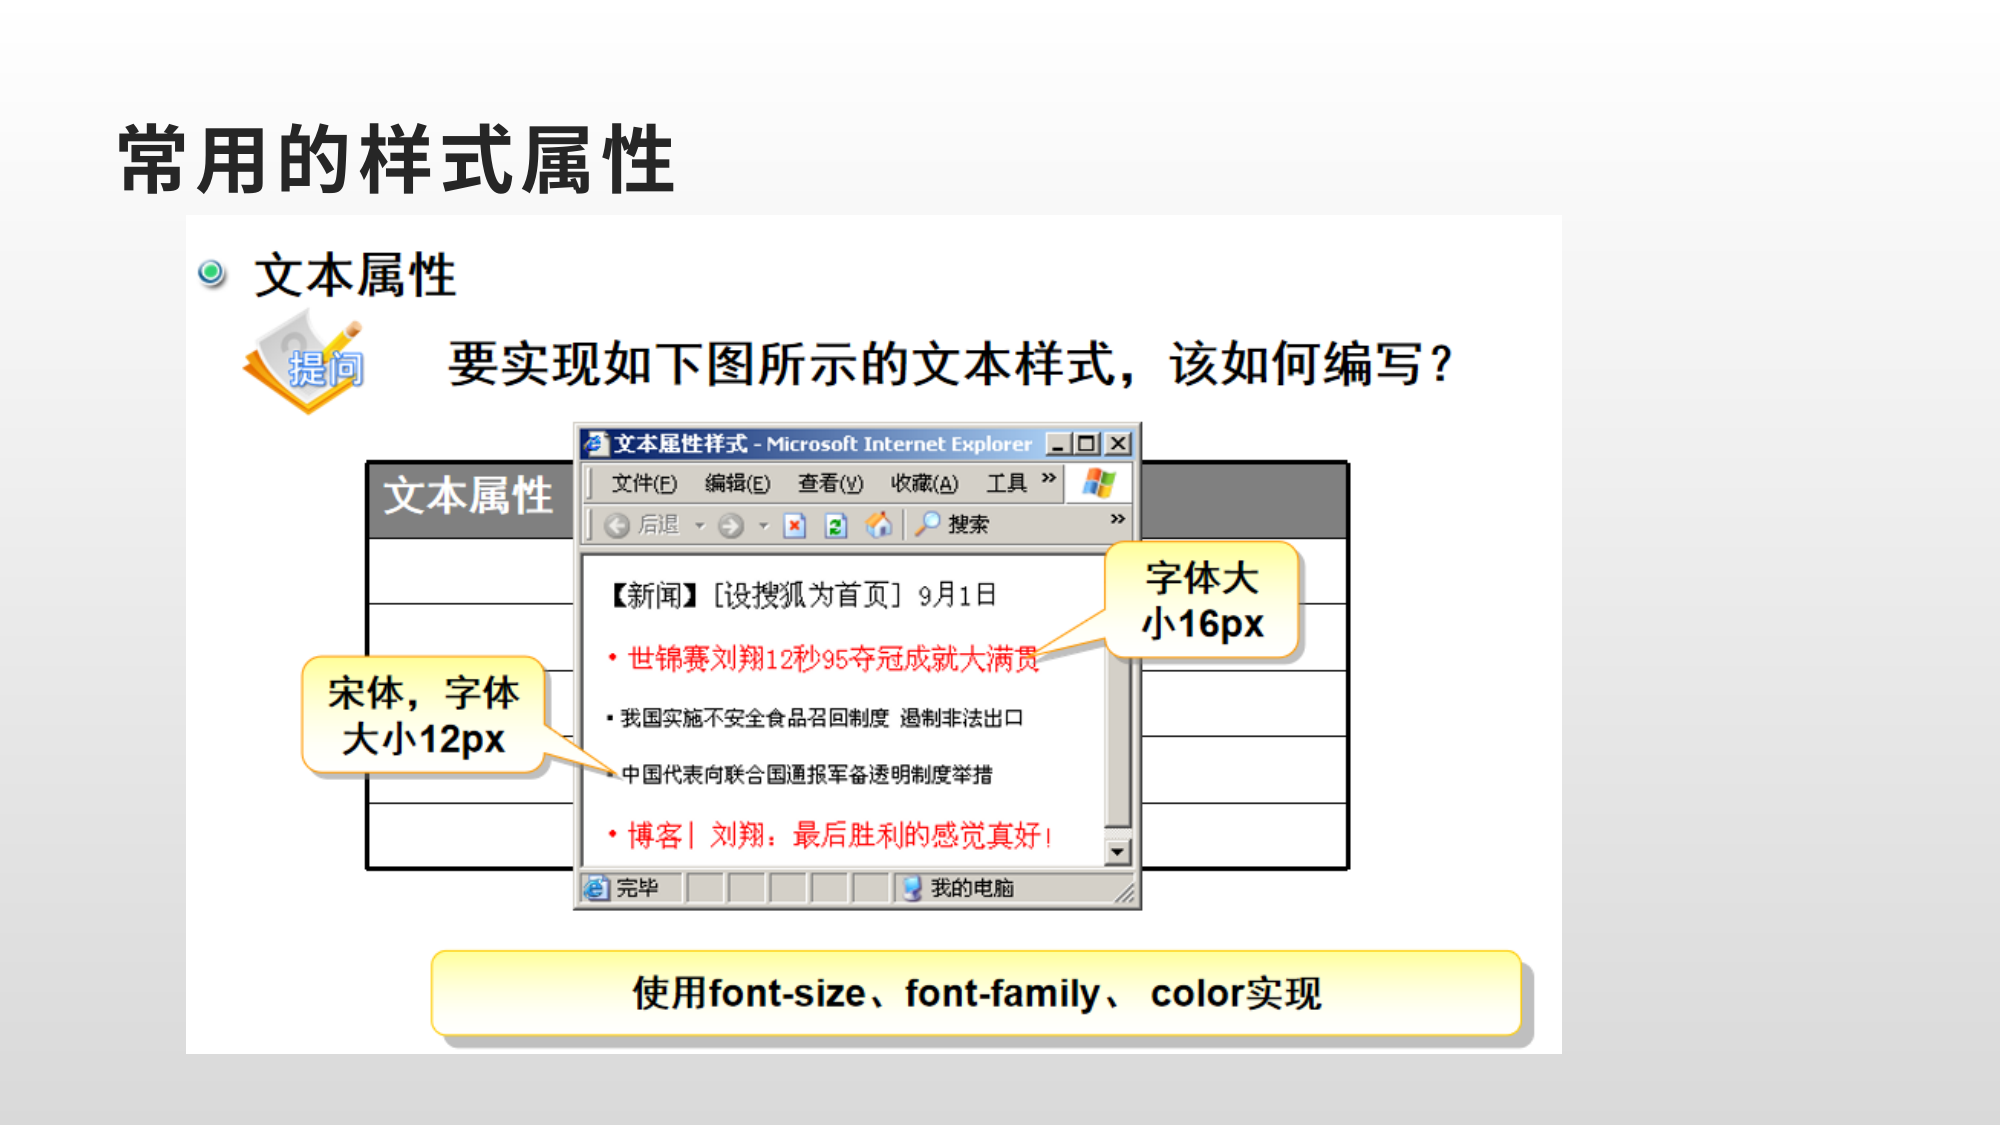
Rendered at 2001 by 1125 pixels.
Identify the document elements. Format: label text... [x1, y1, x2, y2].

title 常用的样式属性 [99, 99, 1900, 216]
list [186, 215, 1562, 1054]
